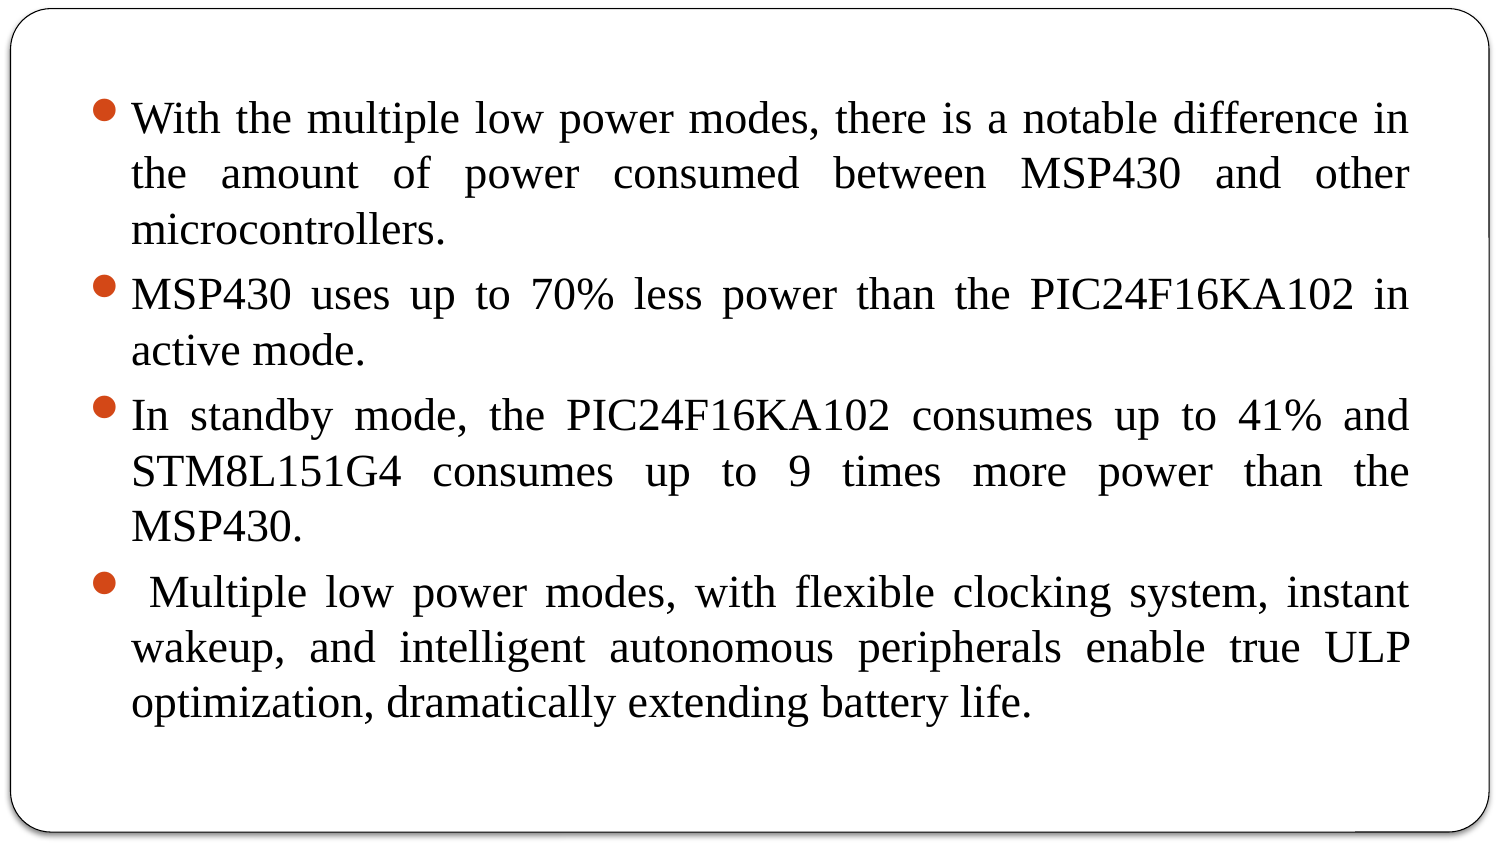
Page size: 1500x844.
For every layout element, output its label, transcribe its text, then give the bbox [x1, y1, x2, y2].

list With the multiple low power modes, there is a notable difference in the amount of power consumed between MSP430 and other microcontrollers. MSP430 uses up to 70% less power than the PIC24F16KA102 in active mode. In standby mode, the PIC24F16KA102 consumes up to 41% and STM8L151G4 consumes up to 9 times more power than the MSP430. Multiple low power modes, with flexible clocking system, instant wakeup, and intelligent autonomous peripherals enable true ULP optimization, dramatically extending battery life. [75, 80, 1425, 735]
